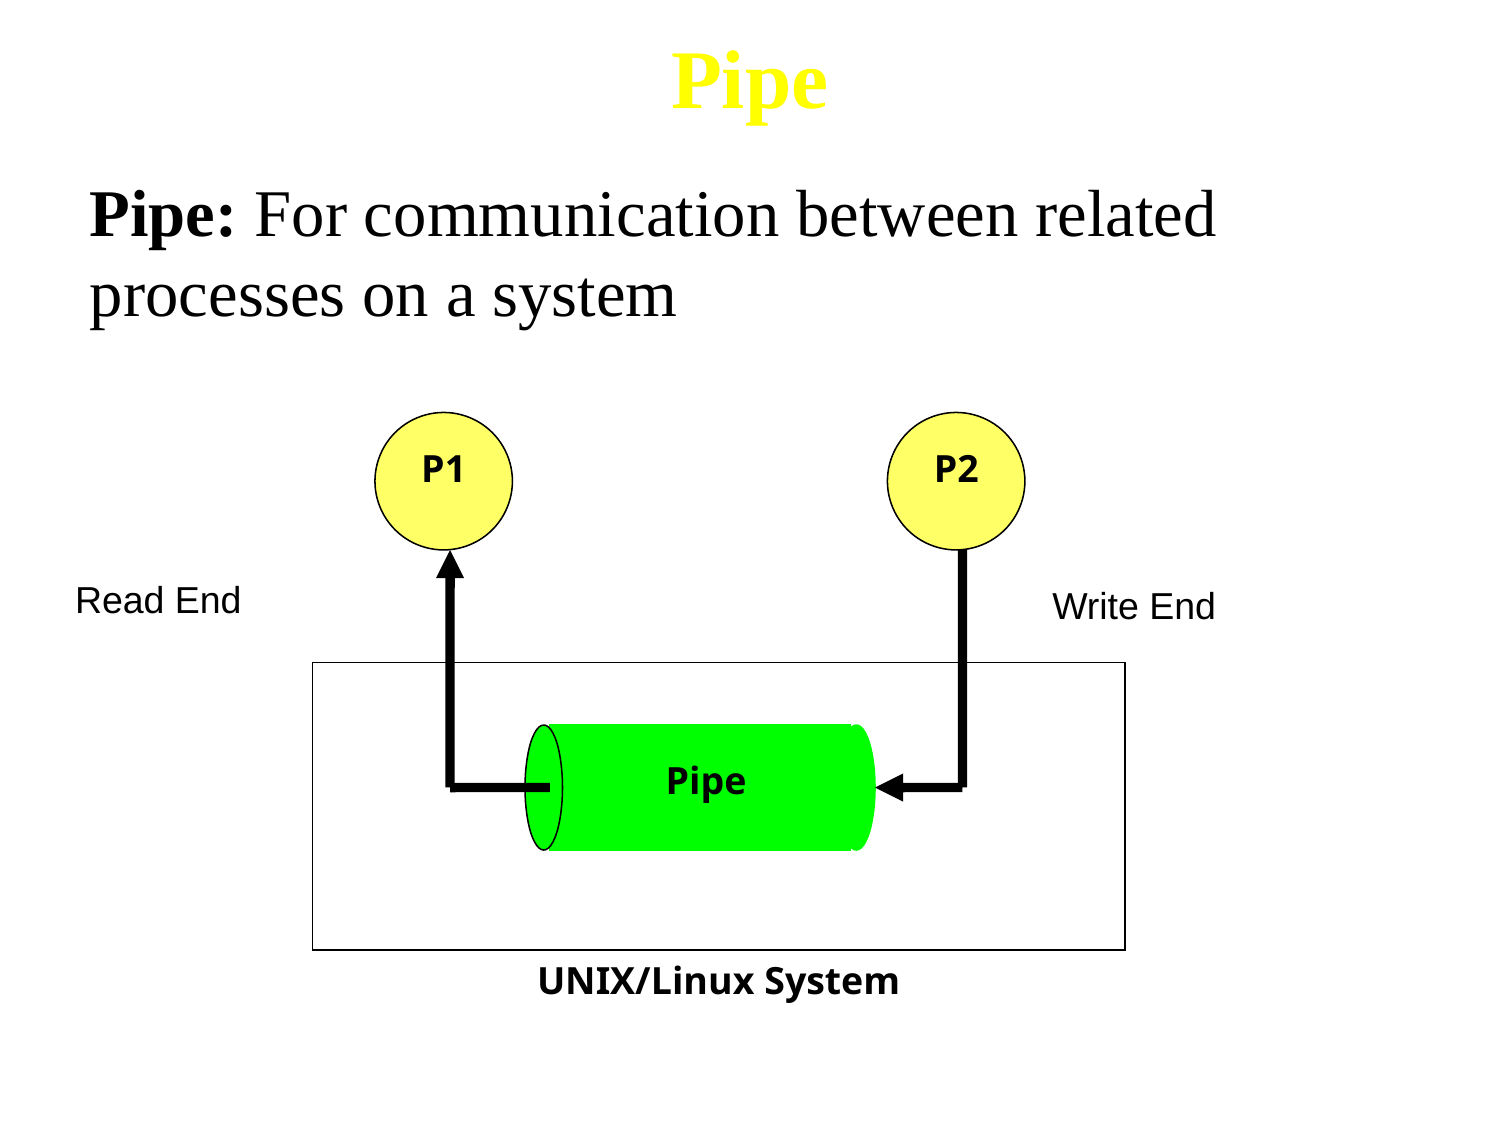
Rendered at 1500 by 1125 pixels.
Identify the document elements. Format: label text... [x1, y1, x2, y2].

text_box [312, 412, 1126, 1026]
text_box Pipe: For communication between related processes on a system [75, 162, 1463, 400]
text_box Read End [60, 568, 307, 629]
text_box Pipe [74, 37, 1425, 113]
text_box Write End [1129, 574, 1363, 635]
